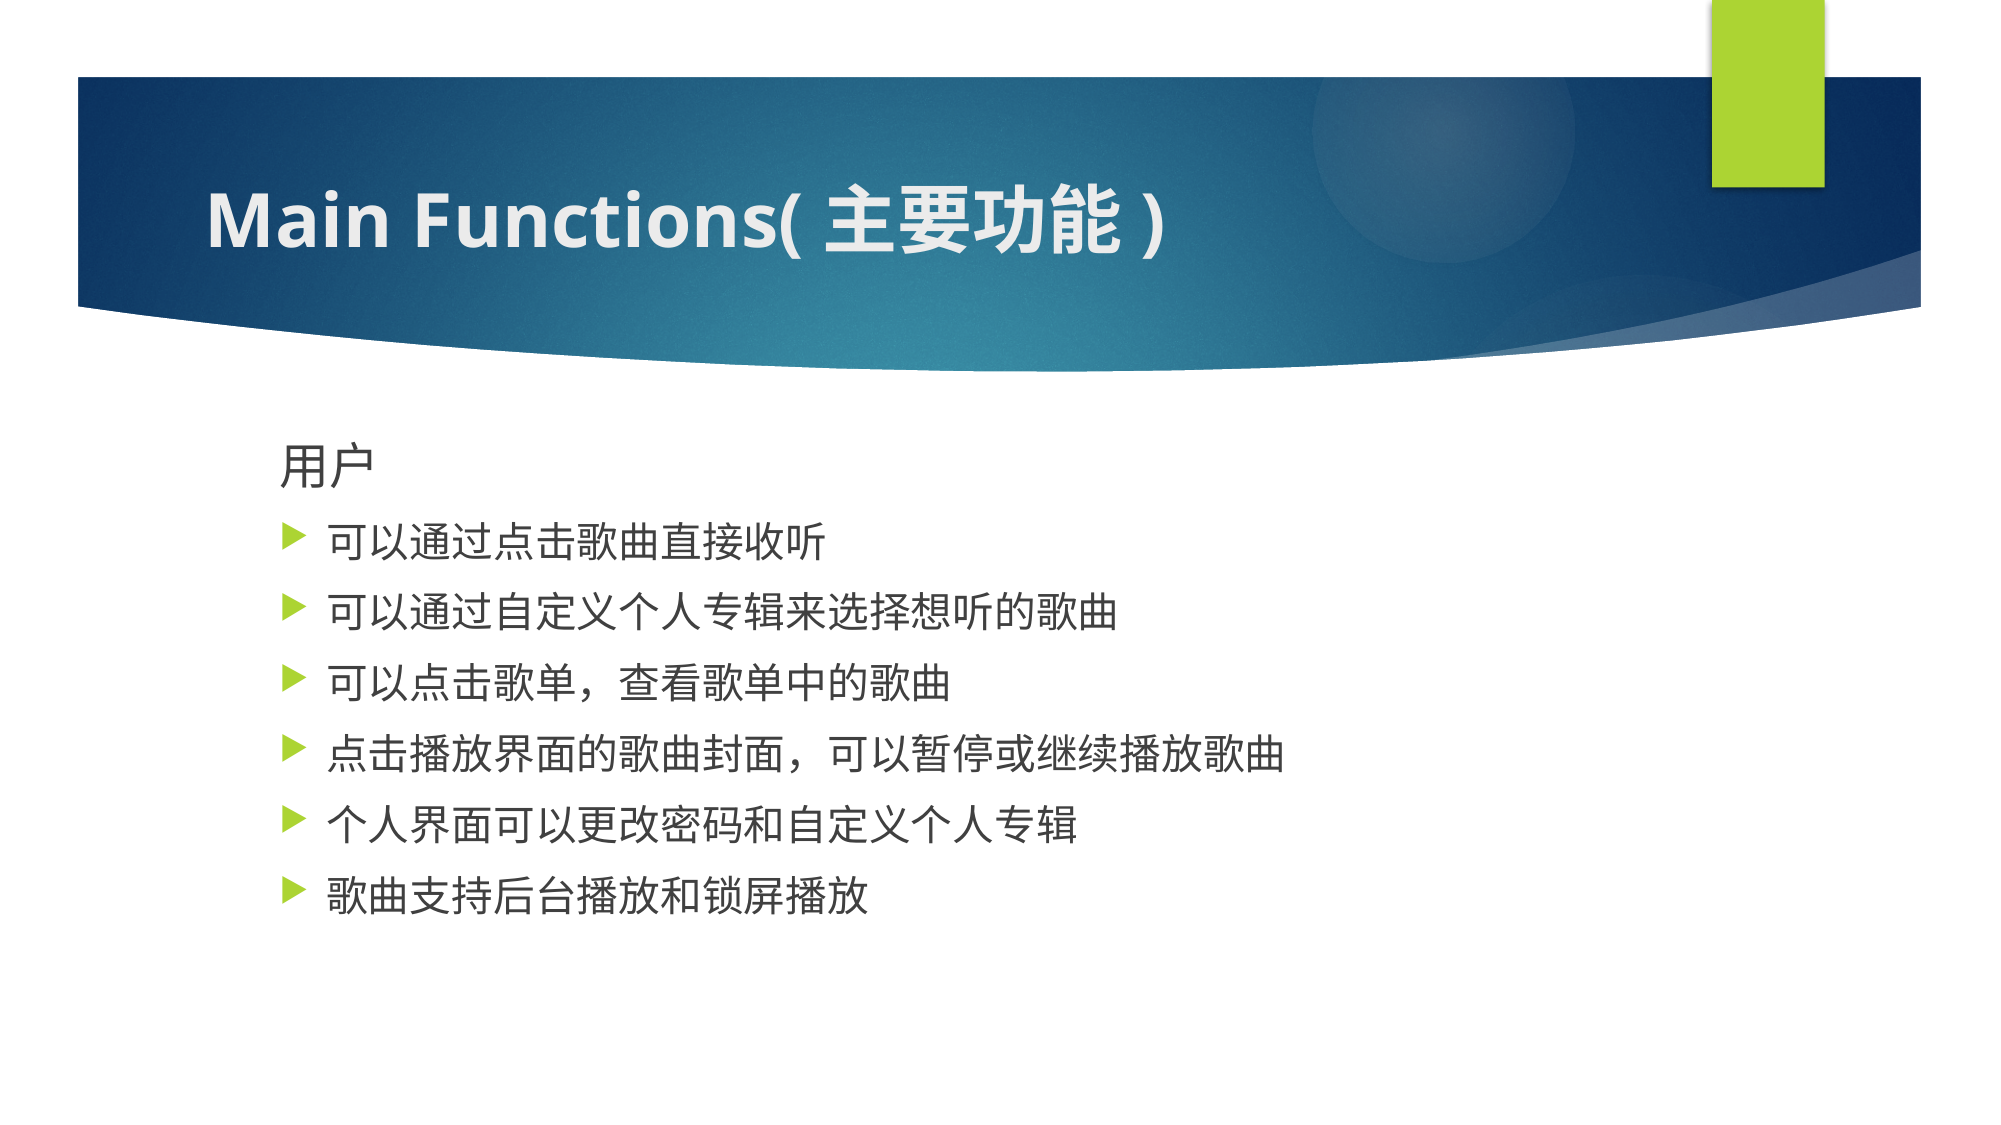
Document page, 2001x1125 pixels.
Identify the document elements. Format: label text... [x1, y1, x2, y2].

list 用户 可以通过点击歌曲直接收听 可以通过自定义个人专辑来选择想听的歌曲 可以点击歌单，查看歌单中的歌曲 点击播放界面的歌曲封面，可以暂停或继续播放歌曲 个人界面可以更改密码和自定义个人专辑 歌曲支持后台播放和锁屏播放 [189, 427, 1627, 988]
title Main Functions(主要功能) [189, 159, 1627, 276]
